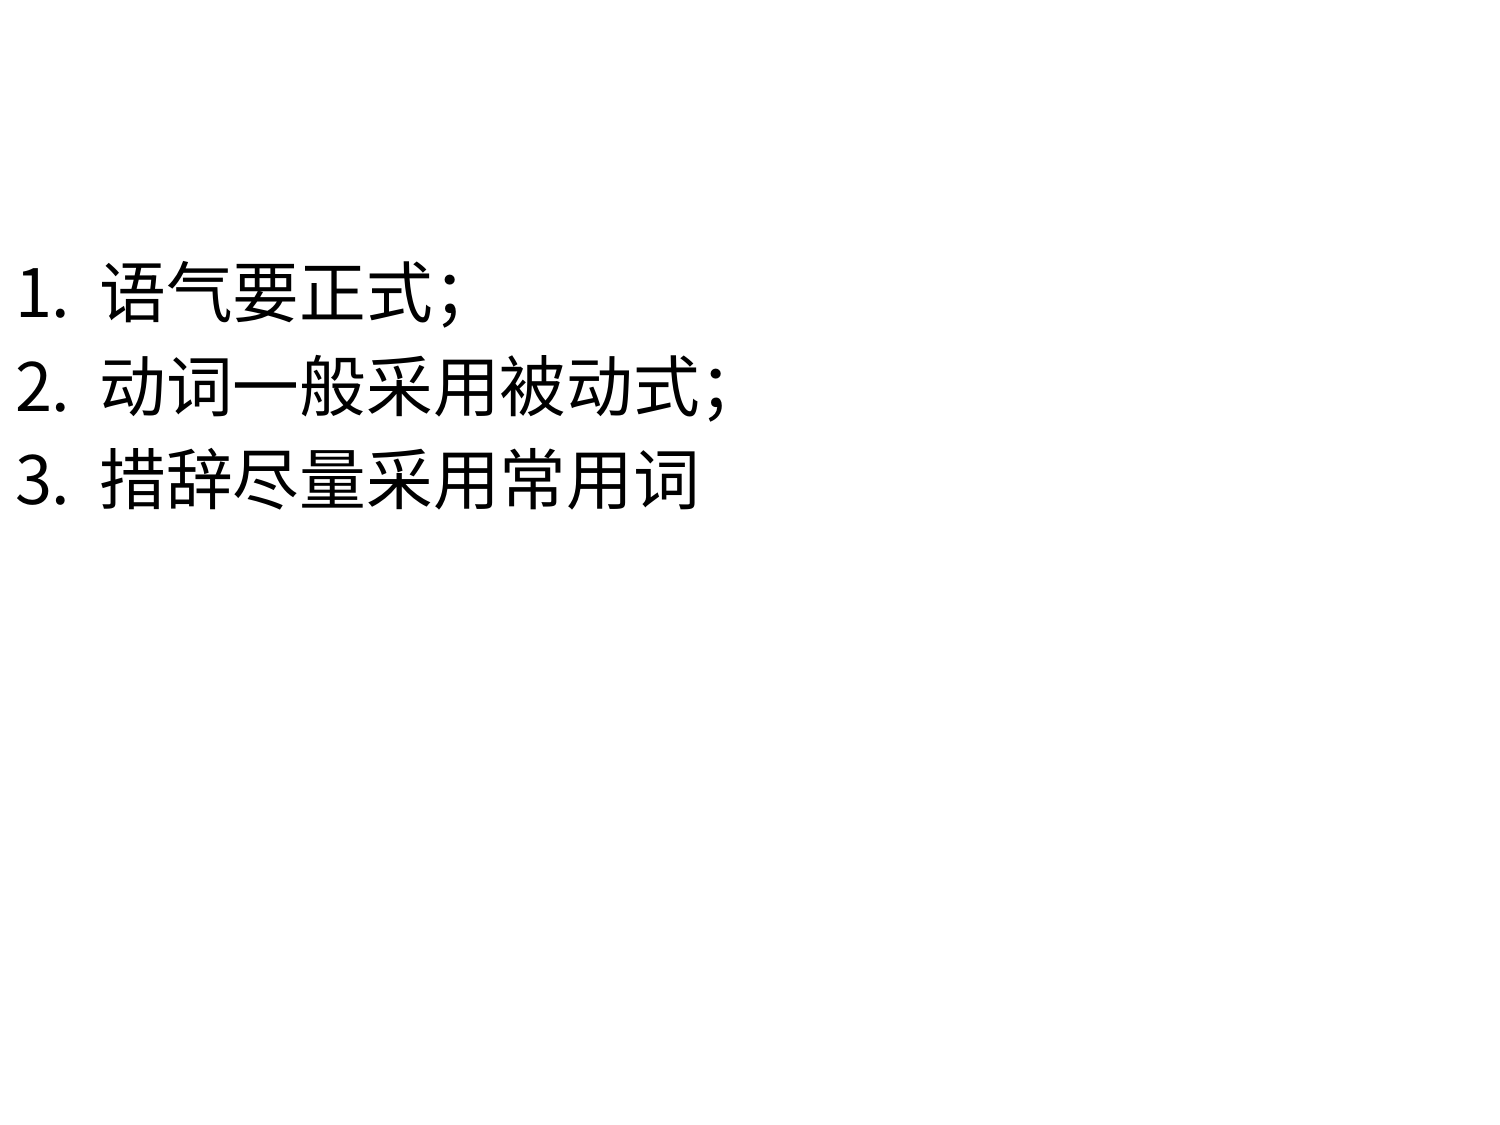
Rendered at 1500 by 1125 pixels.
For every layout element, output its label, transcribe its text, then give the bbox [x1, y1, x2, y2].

list 语气要正式； 动词一般采用被动式； 措辞尽量采用常用词 [0, 243, 1483, 1125]
